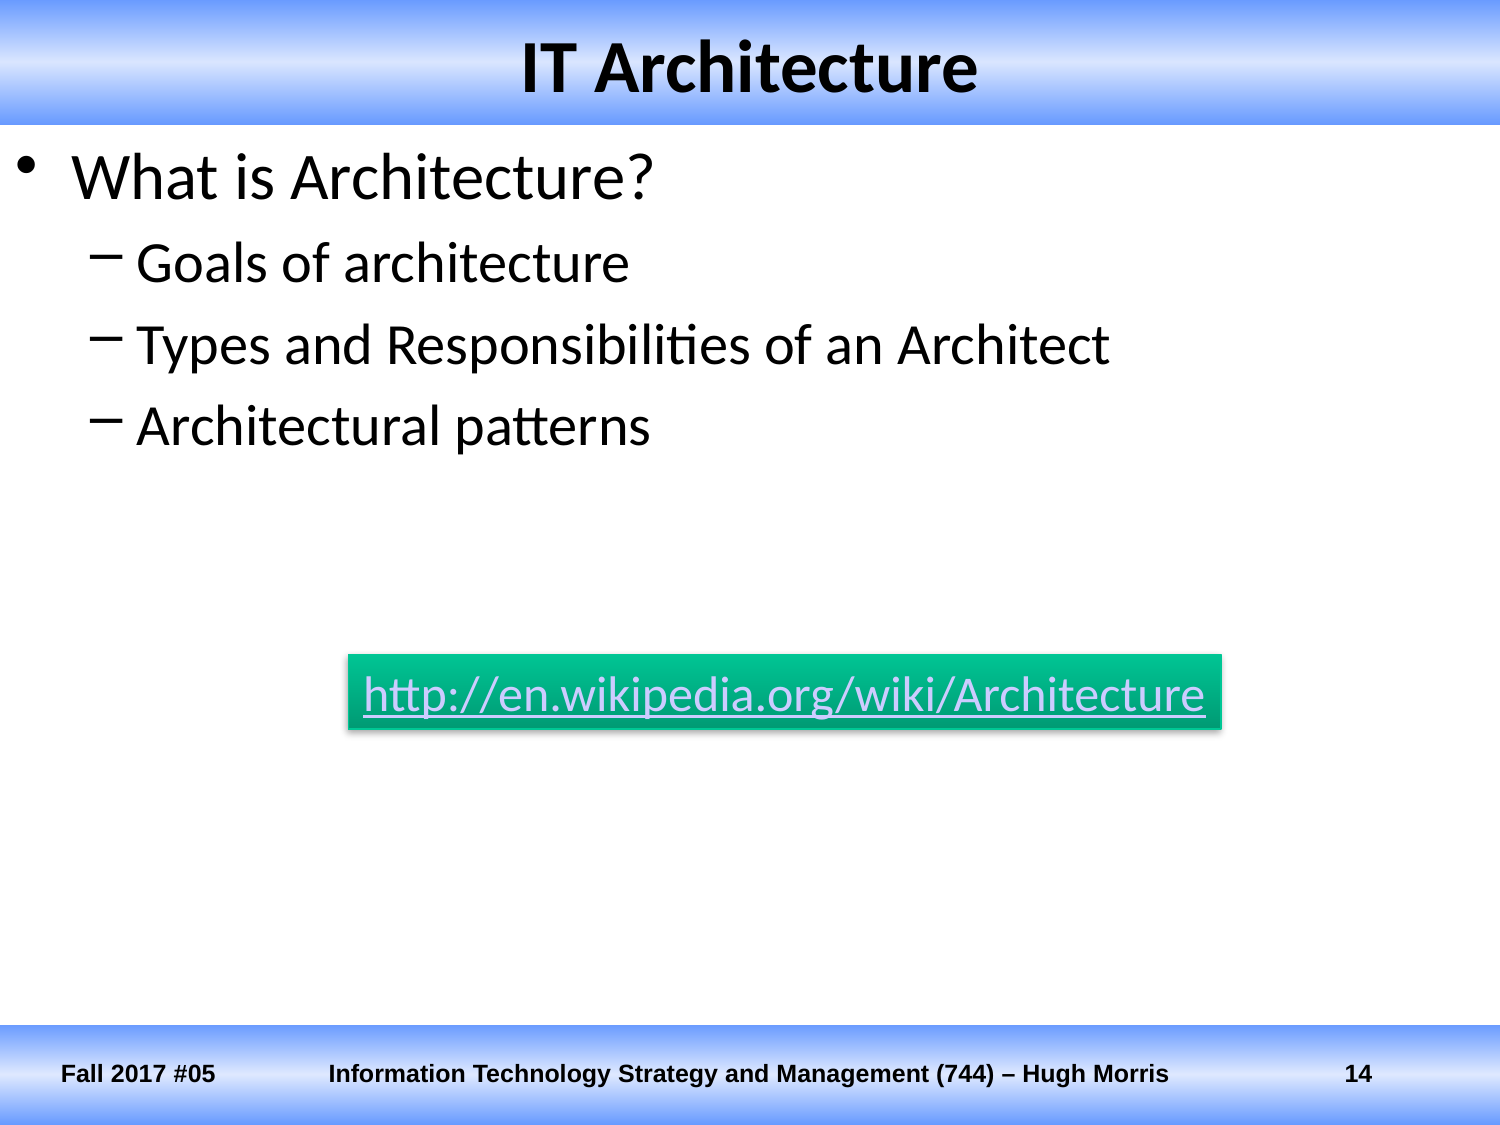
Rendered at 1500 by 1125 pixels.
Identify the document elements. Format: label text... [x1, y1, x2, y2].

title IT Architecture [0, 0, 1500, 125]
slide_number 14 [1224, 1049, 1388, 1101]
footer Information Technology Strategy and Management (744) – Hugh Morris [287, 1049, 1213, 1101]
list What is Architecture? Goals of architecture Types and Responsibilities of an Architect Architectural patterns [0, 125, 1500, 1013]
slide_number Fall 2017 #05 [45, 1049, 276, 1101]
text_box http://en.wikipedia.org/wiki/Architecture [348, 654, 1222, 730]
